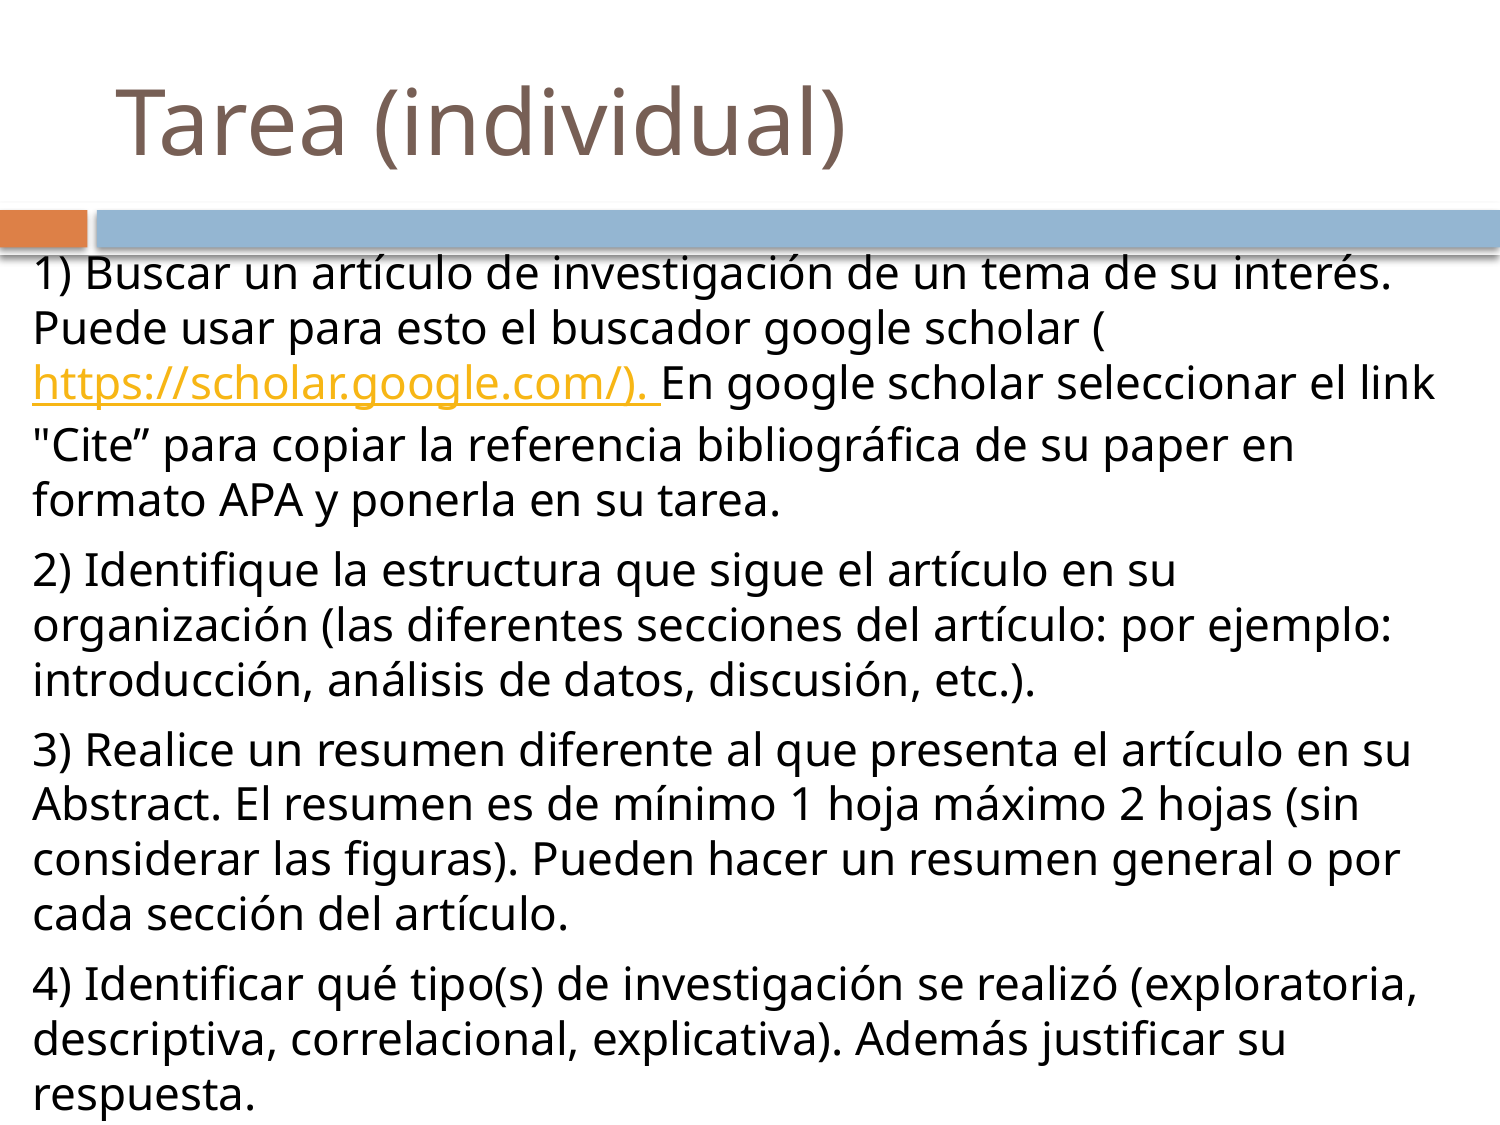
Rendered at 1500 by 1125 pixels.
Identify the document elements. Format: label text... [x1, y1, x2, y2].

title Tarea (individual) [100, 37, 1438, 200]
list 1) Buscar un artículo de investigación de un tema de su interés. Puede usar para esto el buscador google scholar (https://scholar.google.com/). En google scholar seleccionar el link "Cite” para copiar la referencia bibliográfica de su paper en formato APA y ponerla en su tarea. 2) Identifique la estructura que sigue el artículo en su organización (las diferentes secciones del artículo: por ejemplo: introducción, análisis de datos, discusión, etc.). 3) Realice un resumen diferente al que presenta el artículo en su Abstract. El resumen es de mínimo 1 hoja máximo 2 hojas (sin considerar las figuras). Pueden hacer un resumen general o por cada sección del artículo. 4) Identificar qué tipo(s) de investigación se realizó (exploratoria, descriptiva, correlacional, explicativa). Además justificar su respuesta. [17, 236, 1483, 1083]
